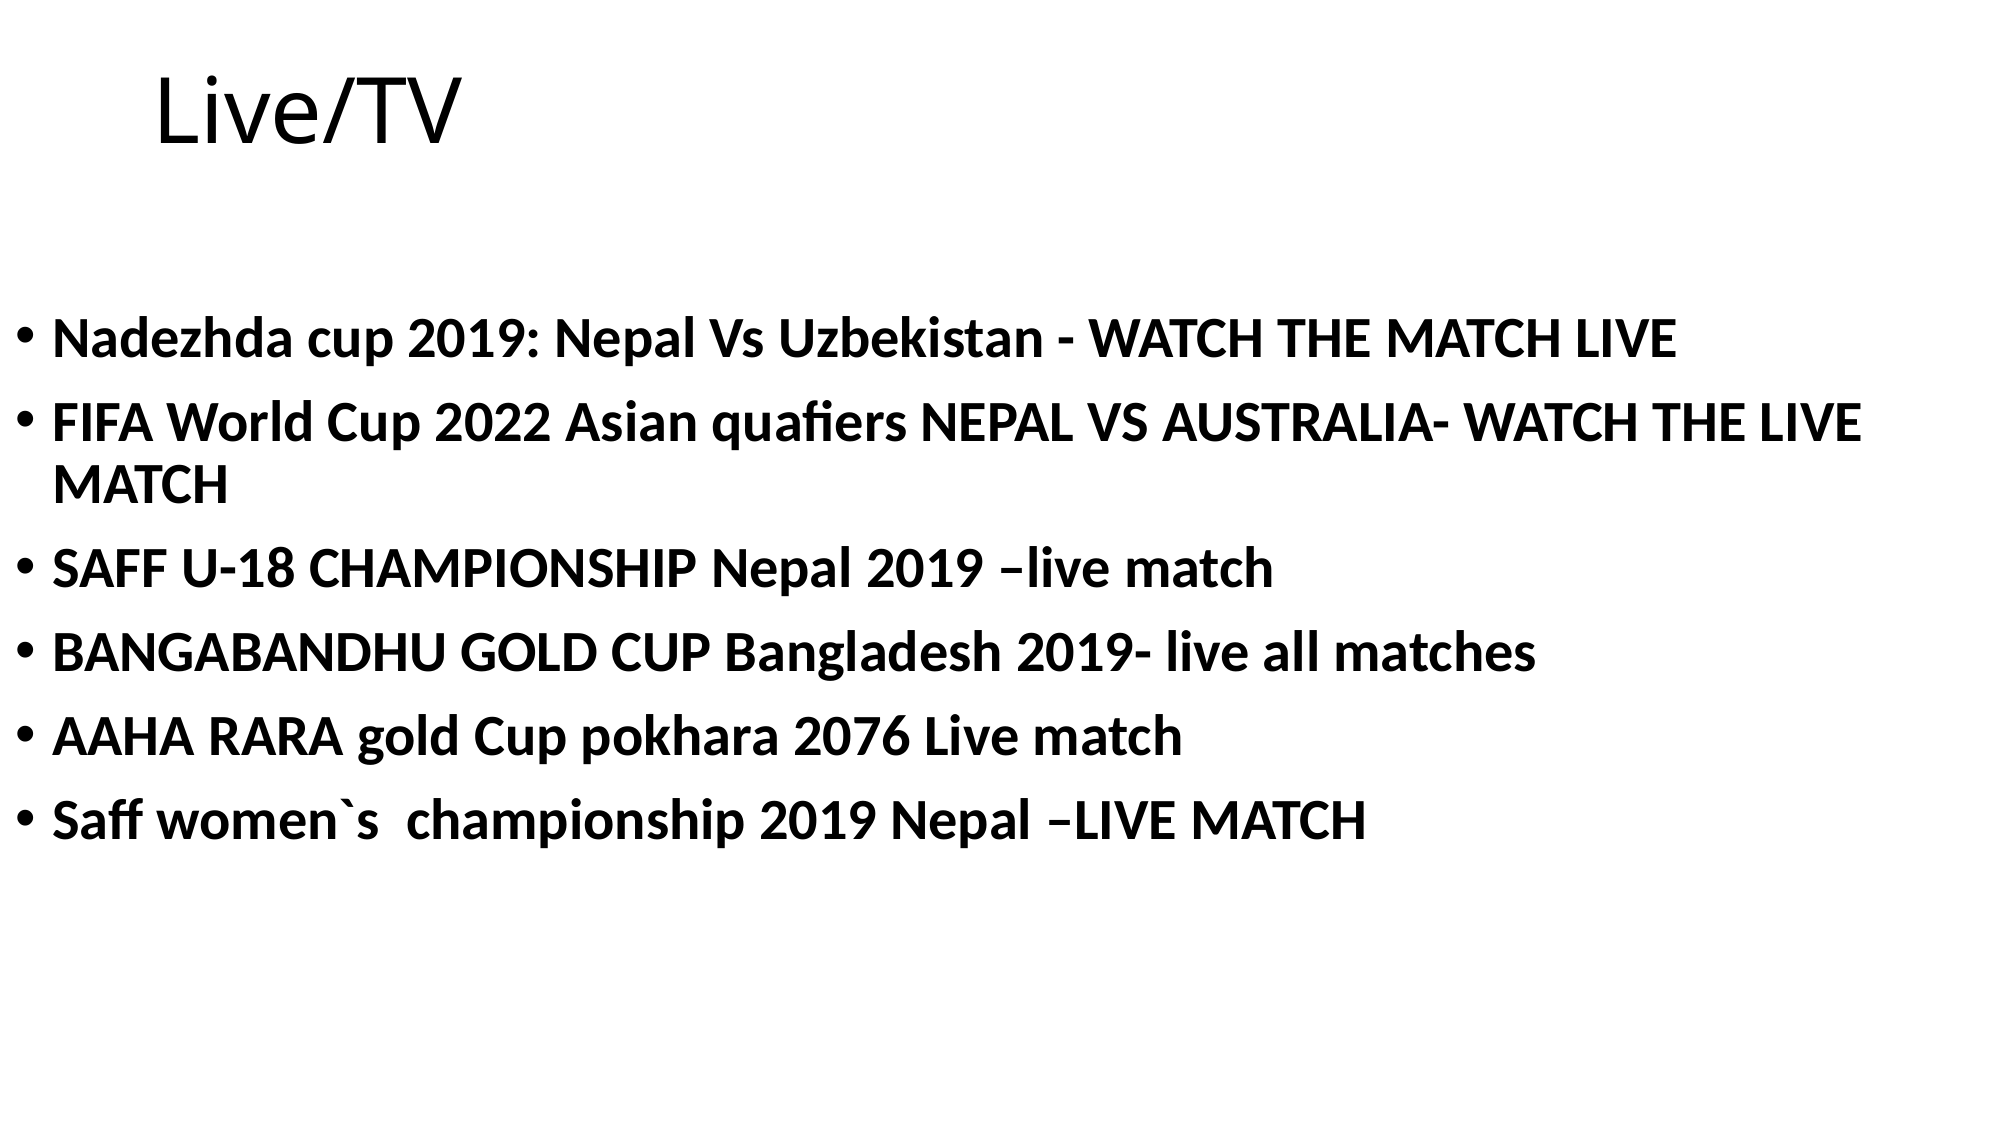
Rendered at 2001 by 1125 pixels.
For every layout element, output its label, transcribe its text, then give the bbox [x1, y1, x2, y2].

title Live/TV [137, 59, 1863, 278]
list Nadezhda cup 2019: Nepal Vs Uzbekistan - WATCH THE MATCH LIVE FIFA World Cup 2022 Asian quafiers NEPAL VS AUSTRALIA- WATCH THE LIVE MATCH SAFF U-18 CHAMPIONSHIP Nepal 2019 –live match BANGABANDHU GOLD CUP Bangladesh 2019- live all matches AAHA RARA gold Cup pokhara 2076 Live match Saff women`s championship 2019 Nepal –LIVE MATCH [0, 299, 2000, 1125]
